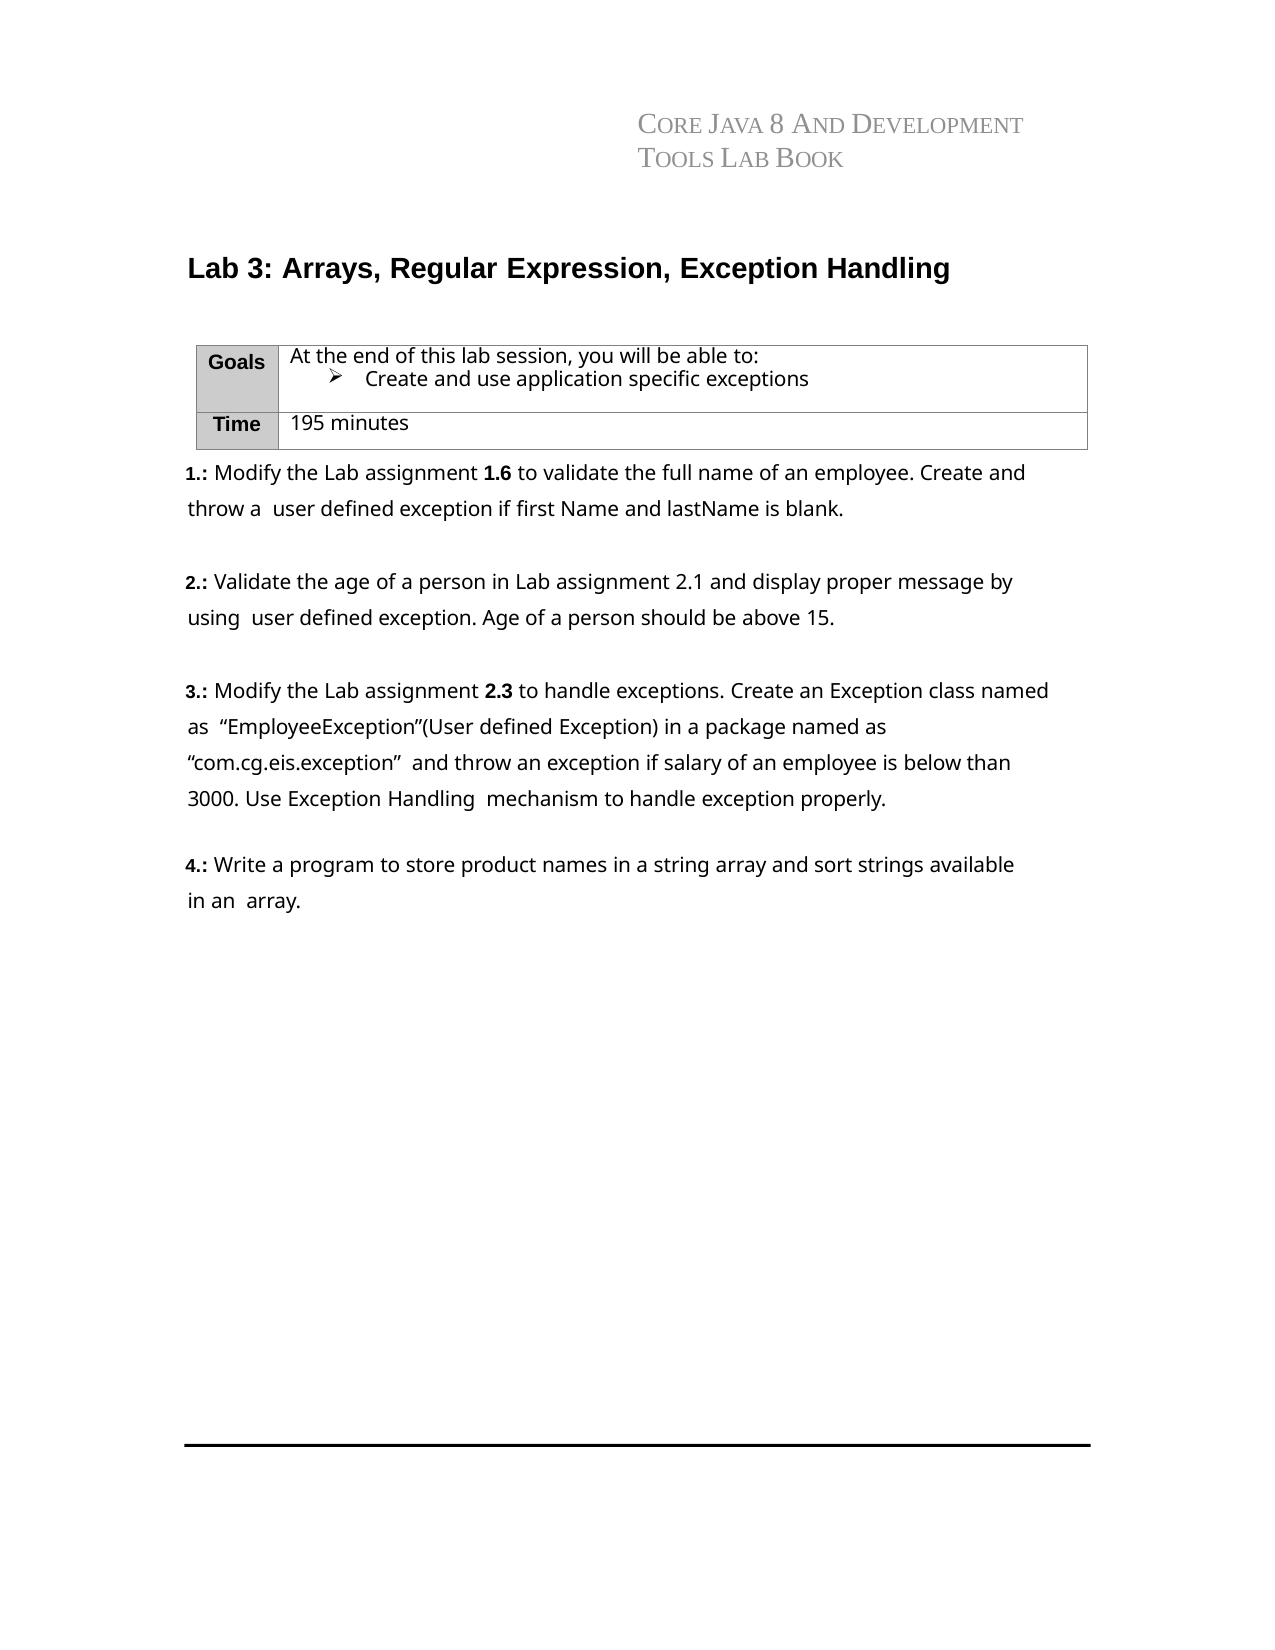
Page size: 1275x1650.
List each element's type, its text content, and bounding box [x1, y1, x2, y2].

table_header At the end of this lab session, you will be able to: Create and use application specific exceptions [279, 346, 1087, 412]
table_cell 195 minutes [279, 413, 1087, 449]
text_box [184, 1443, 1091, 1447]
table_header Goals [197, 346, 278, 412]
text_box : Modify the Lab assignment 1.6 to validate the full name of an employee. Create and throw a user defined exception if first Name and lastName is blank. : Validate the age of a person in Lab assignment 2.1 and display proper message by using user defined exception. Age of a person should be above 15. : Modify the Lab assignment 2.3 to handle exceptions. Create an Exception class named as “EmployeeException”(User defined Exception) in a package named as “com.cg.eis.exception” and throw an exception if salary of an employee is below than 3000. Use Exception Handling mechanism to handle exception properly. : Write a program to store product names in a string array and sort strings available in an array. [185, 446, 1078, 913]
text_box CORE JAVA 8 AND DEVELOPMENT TOOLS LAB BOOK Lab 3: Arrays, Regular Expression, Exception Handling [185, 101, 1032, 284]
table_cell Time [197, 413, 278, 446]
